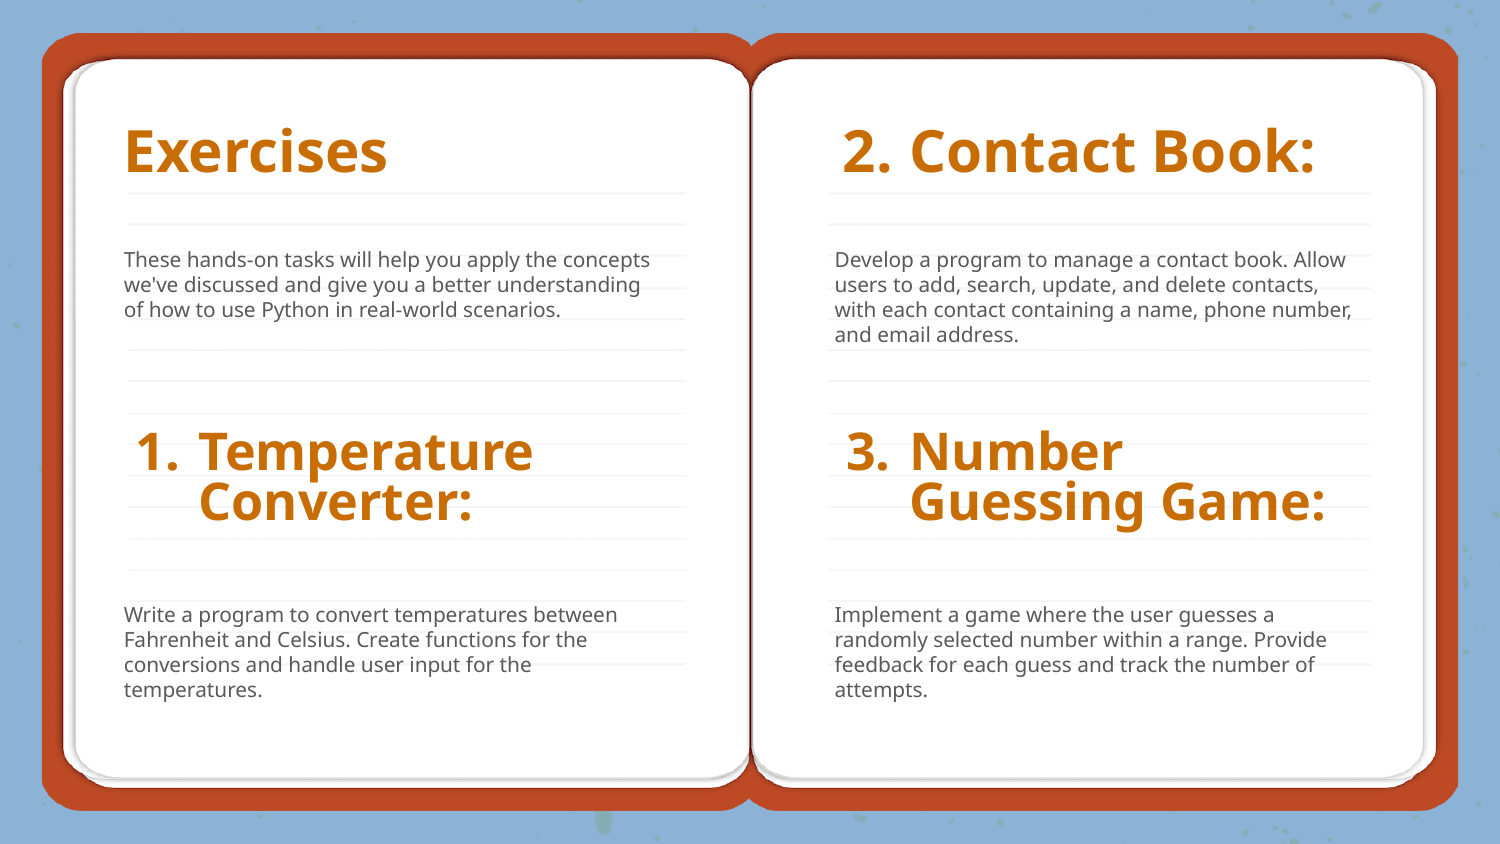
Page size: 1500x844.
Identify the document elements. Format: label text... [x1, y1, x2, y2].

list Implement a game where the user guesses a randomly selected number within a range. Provide feedback for each guess and track the number of attempts. [819, 586, 1376, 844]
title Number Guessing Game: [819, 415, 1388, 587]
list These hands-on tasks will help you apply the concepts we've discussed and give you a better understanding of how to use Python in real-world scenarios. [108, 232, 666, 415]
list Write a program to convert temperatures between Fahrenheit and Celsius. Create functions for the conversions and handle user input for the temperatures. [108, 586, 666, 844]
title Contact Book: [819, 112, 1388, 284]
list Develop a program to manage a contact book. Allow users to add, search, update, and delete contacts, with each contact containing a name, phone number, and email address. [819, 232, 1376, 415]
title Exercises [108, 112, 504, 232]
picture [41, 33, 1459, 811]
title Temperature Converter: [108, 415, 677, 587]
